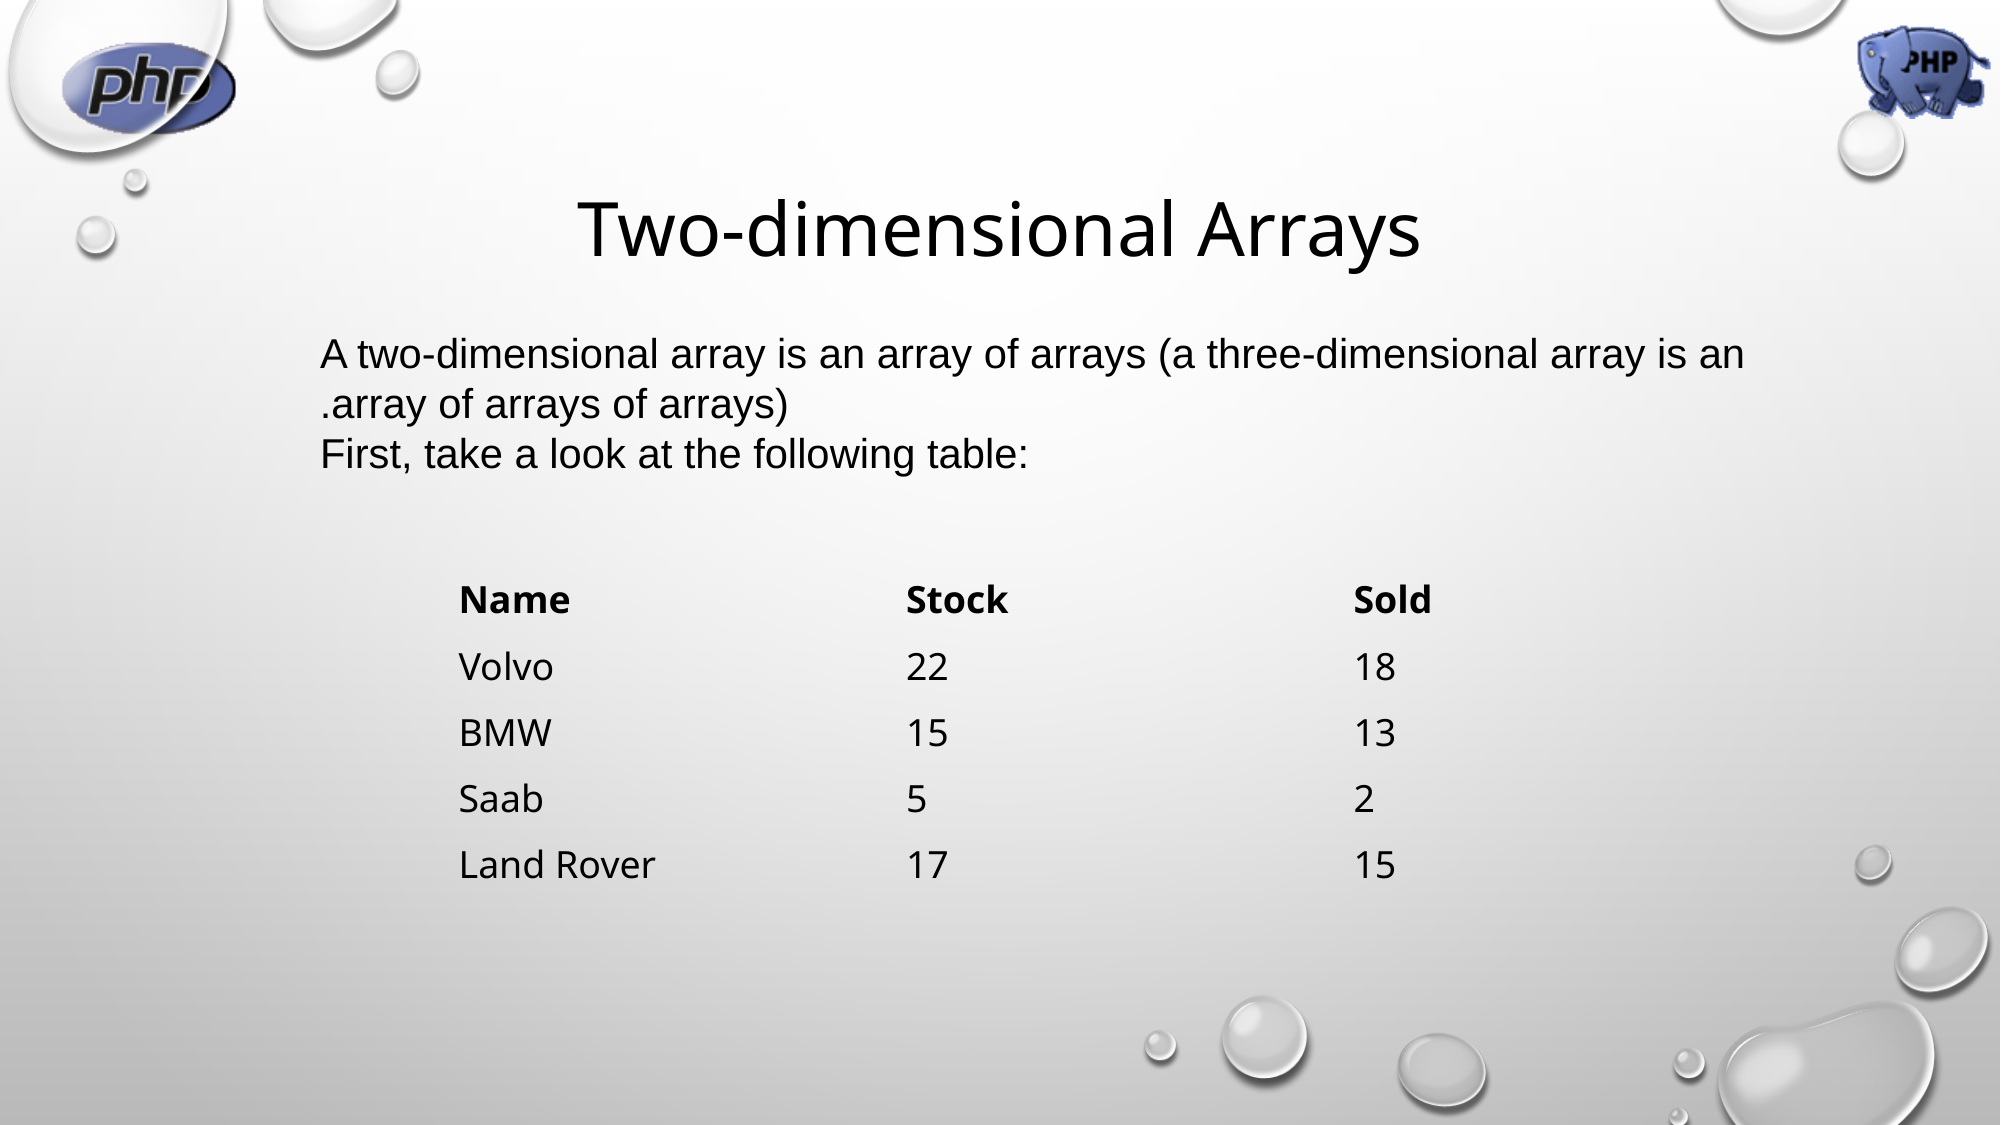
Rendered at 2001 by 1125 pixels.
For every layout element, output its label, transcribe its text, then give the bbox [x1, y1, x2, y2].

table_header Sold [1338, 566, 1543, 632]
table_cell 18 [1338, 632, 1543, 699]
table_header Stock [891, 566, 1338, 632]
table_cell Saab [444, 765, 891, 831]
text_box A two-dimensional array is an array of arrays (a three-dimensional array is an array of arrays of arrays). First, take a look at the following table: [305, 319, 1850, 485]
table_header Name [444, 566, 891, 632]
table_cell 17 [891, 831, 1338, 897]
table_cell Volvo [444, 632, 891, 699]
table_cell 15 [891, 699, 1338, 765]
table_cell Land Rover [444, 831, 891, 897]
table_cell 5 [891, 765, 1338, 831]
table_cell 22 [891, 632, 1338, 699]
table_cell 2 [1338, 765, 1543, 831]
table_cell 15 [1338, 831, 1543, 897]
table_cell BMW [444, 699, 891, 765]
title Two-dimensional Arrays [149, 101, 1851, 364]
table_cell 13 [1338, 699, 1543, 765]
picture [0, 0, 2000, 1125]
